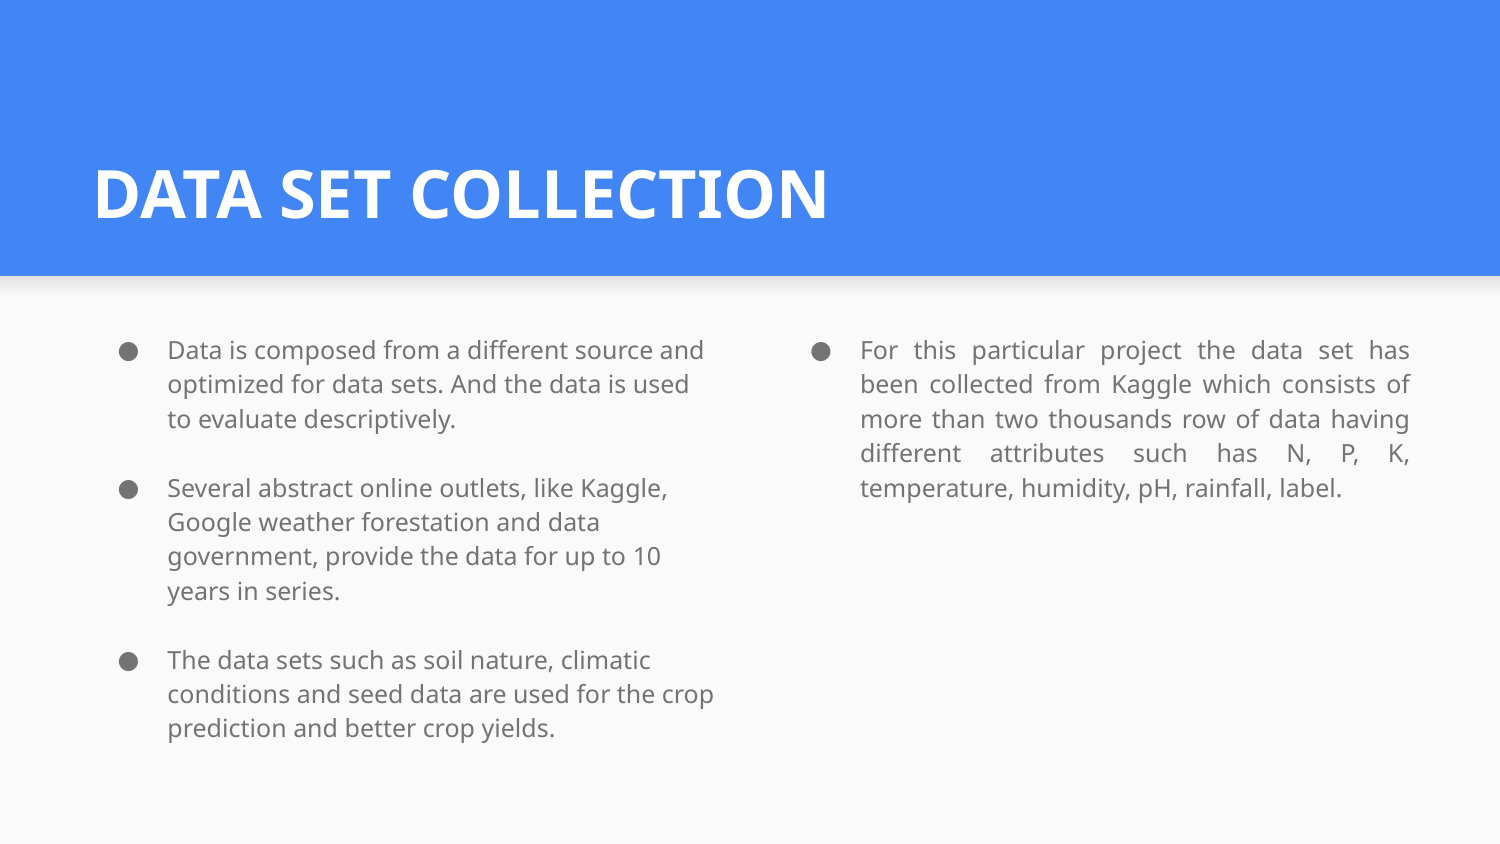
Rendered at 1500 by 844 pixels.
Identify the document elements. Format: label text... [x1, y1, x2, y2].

list For this particular project the data set has been collected from Kaggle which consists of more than two thousands row of data having different attributes such has N, P, K, temperature, humidity, pH, rainfall, label. [770, 314, 1427, 760]
list Data is composed from a different source and optimized for data sets. And the data is used to evaluate descriptively. Several abstract online outlets, like Kaggle, Google weather forestation and data government, provide the data for up to 10 years in series. The data sets such as soil nature, climatic conditions and seed data are used for the crop prediction and better crop yields. [77, 314, 734, 760]
title DATA SET COLLECTION [77, 121, 1427, 248]
